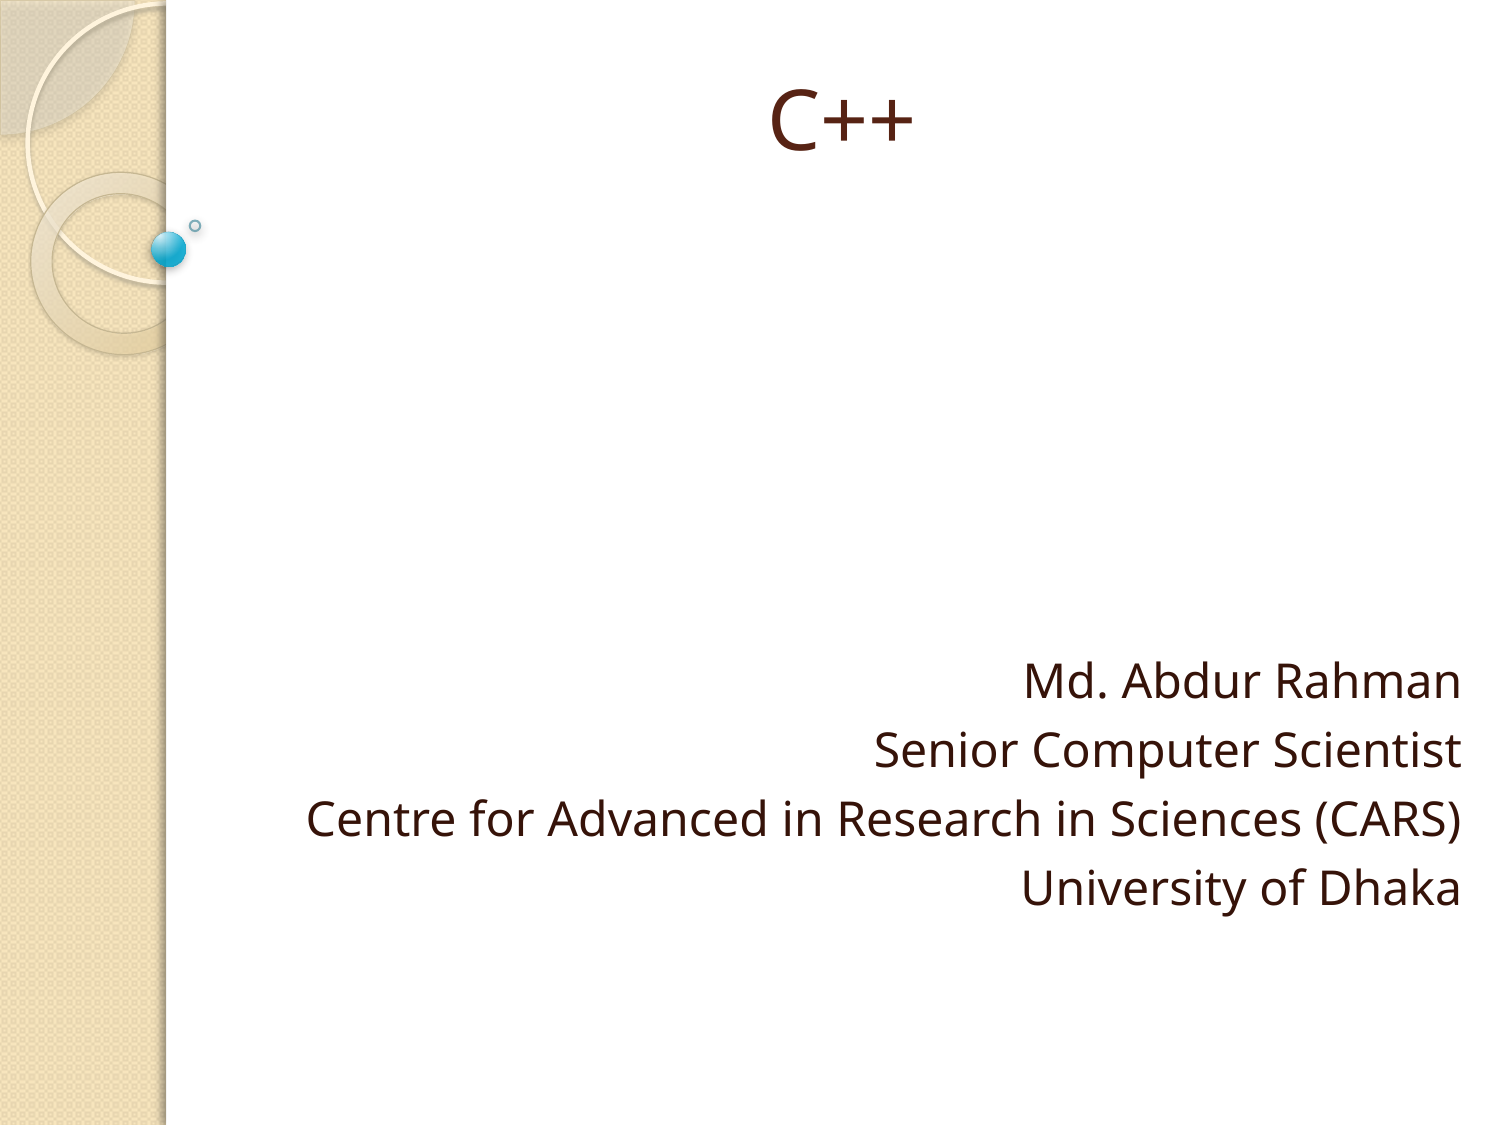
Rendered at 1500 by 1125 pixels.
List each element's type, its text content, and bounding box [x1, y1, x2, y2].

subtitle Md. Abdur Rahman Senior Computer Scientist Centre for Advanced in Research in Sciences (CARS) University of Dhaka [262, 650, 1478, 972]
title C++ [234, 59, 1450, 175]
